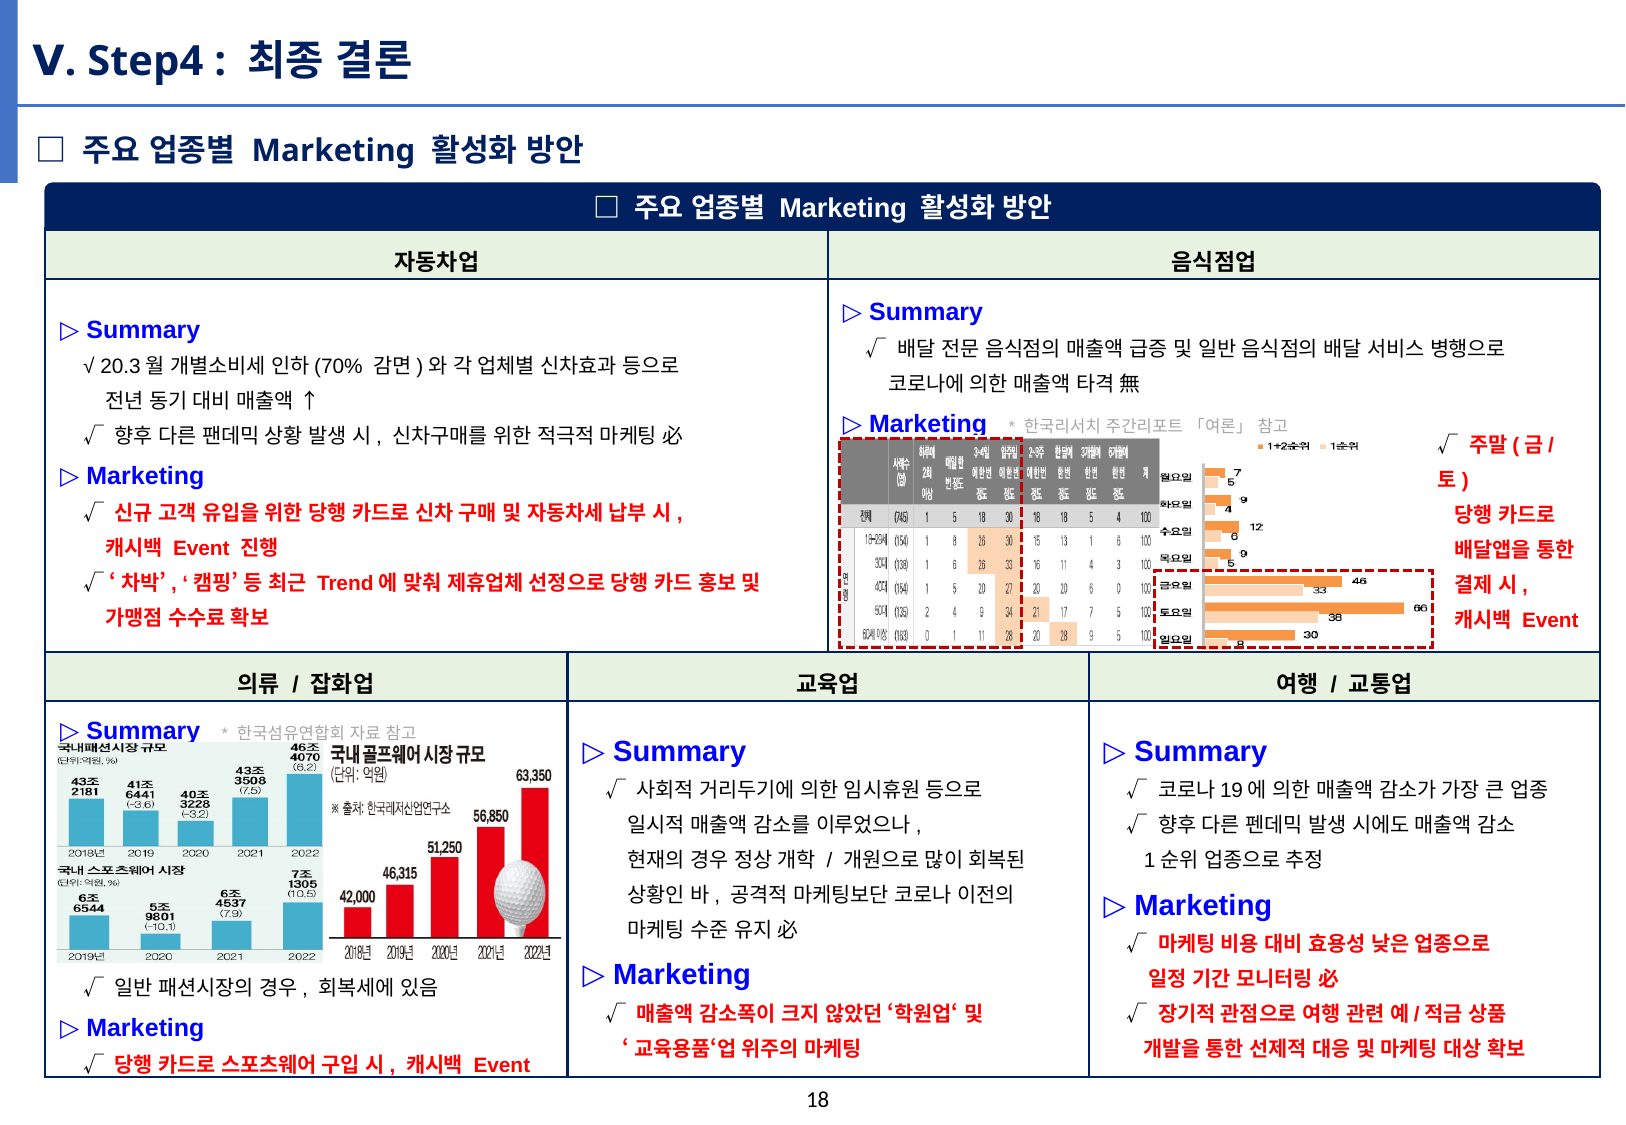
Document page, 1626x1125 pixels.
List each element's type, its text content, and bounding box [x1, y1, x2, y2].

text_box Ⅴ. Step4 : 최종 결론 [17, 26, 1251, 92]
text_box [44, 653, 567, 700]
text_box [1430, 570, 1434, 648]
picture [839, 435, 1430, 651]
picture [329, 742, 561, 963]
picture [56, 742, 324, 963]
text_box ▷ Summary √ 배달 전문 음식점의 매출액 급증 및 일반 음식점의 배달 서비스 병행으로 코로나에 의한 매출액 타격 無 ▷ Marketing * 한국리서치 주간리포트 「여론」 참고 [827, 278, 1601, 651]
text_box √ 주말(금/토) 당행 카드로 배달앱을 통한 결제 시, 캐시백 Event [1422, 402, 1601, 651]
text_box □ 주요 업종별 Marketing 활성화 방안 [44, 182, 1601, 227]
text_box ▷ Summary √ 사회적 거리두기에 의한 임시휴원 등으로 일시적 매출액 감소를 이루었으나, 현재의 경우 정상 개학 / 개원으로 많이 회복된 상황인 바, 공격적 마케팅보단 코로나 이전의 마케팅 수준 유지 必 ▷ Marketing √ 매출액 감소폭이 크지 않았던 ‘학원업‘ 및 ‘교육용품‘업 위주의 마케팅 [567, 700, 1088, 1078]
text_box 여행 / 교통업 [1088, 651, 1601, 700]
text_box [44, 227, 1601, 279]
text_box 교육업 [567, 651, 1088, 700]
text_box 18 [649, 1078, 987, 1113]
text_box [44, 279, 827, 653]
text_box □ 주요 업종별 Marketing 활성화 방안 [20, 123, 1254, 176]
text_box ▷ Summary √ 코로나19에 의한 매출액 감소가 가장 큰 업종 √ 향후 다른 펜데믹 발생 시에도 매출액 감소 1순위 업종으로 추정 ▷ Marketing √ 마케팅 비용 대비 효용성 낮은 업종으로 일정 기간 모니터링 必 √ 장기적 관점으로 여행 관련 예/적금 상품 개발을 통한 선제적 대응 및 마케팅 대상 확보 [1088, 700, 1601, 1078]
text_box ▷ Summary * 한국섬유연합회 자료 참고 √ 일반 패션시장의 경우, 회복세에 있음 ▷ Marketing √ 당행 카드로 스포츠웨어 구입 시, 캐시백 Event [44, 700, 567, 1078]
text_box [0, 0, 18, 183]
